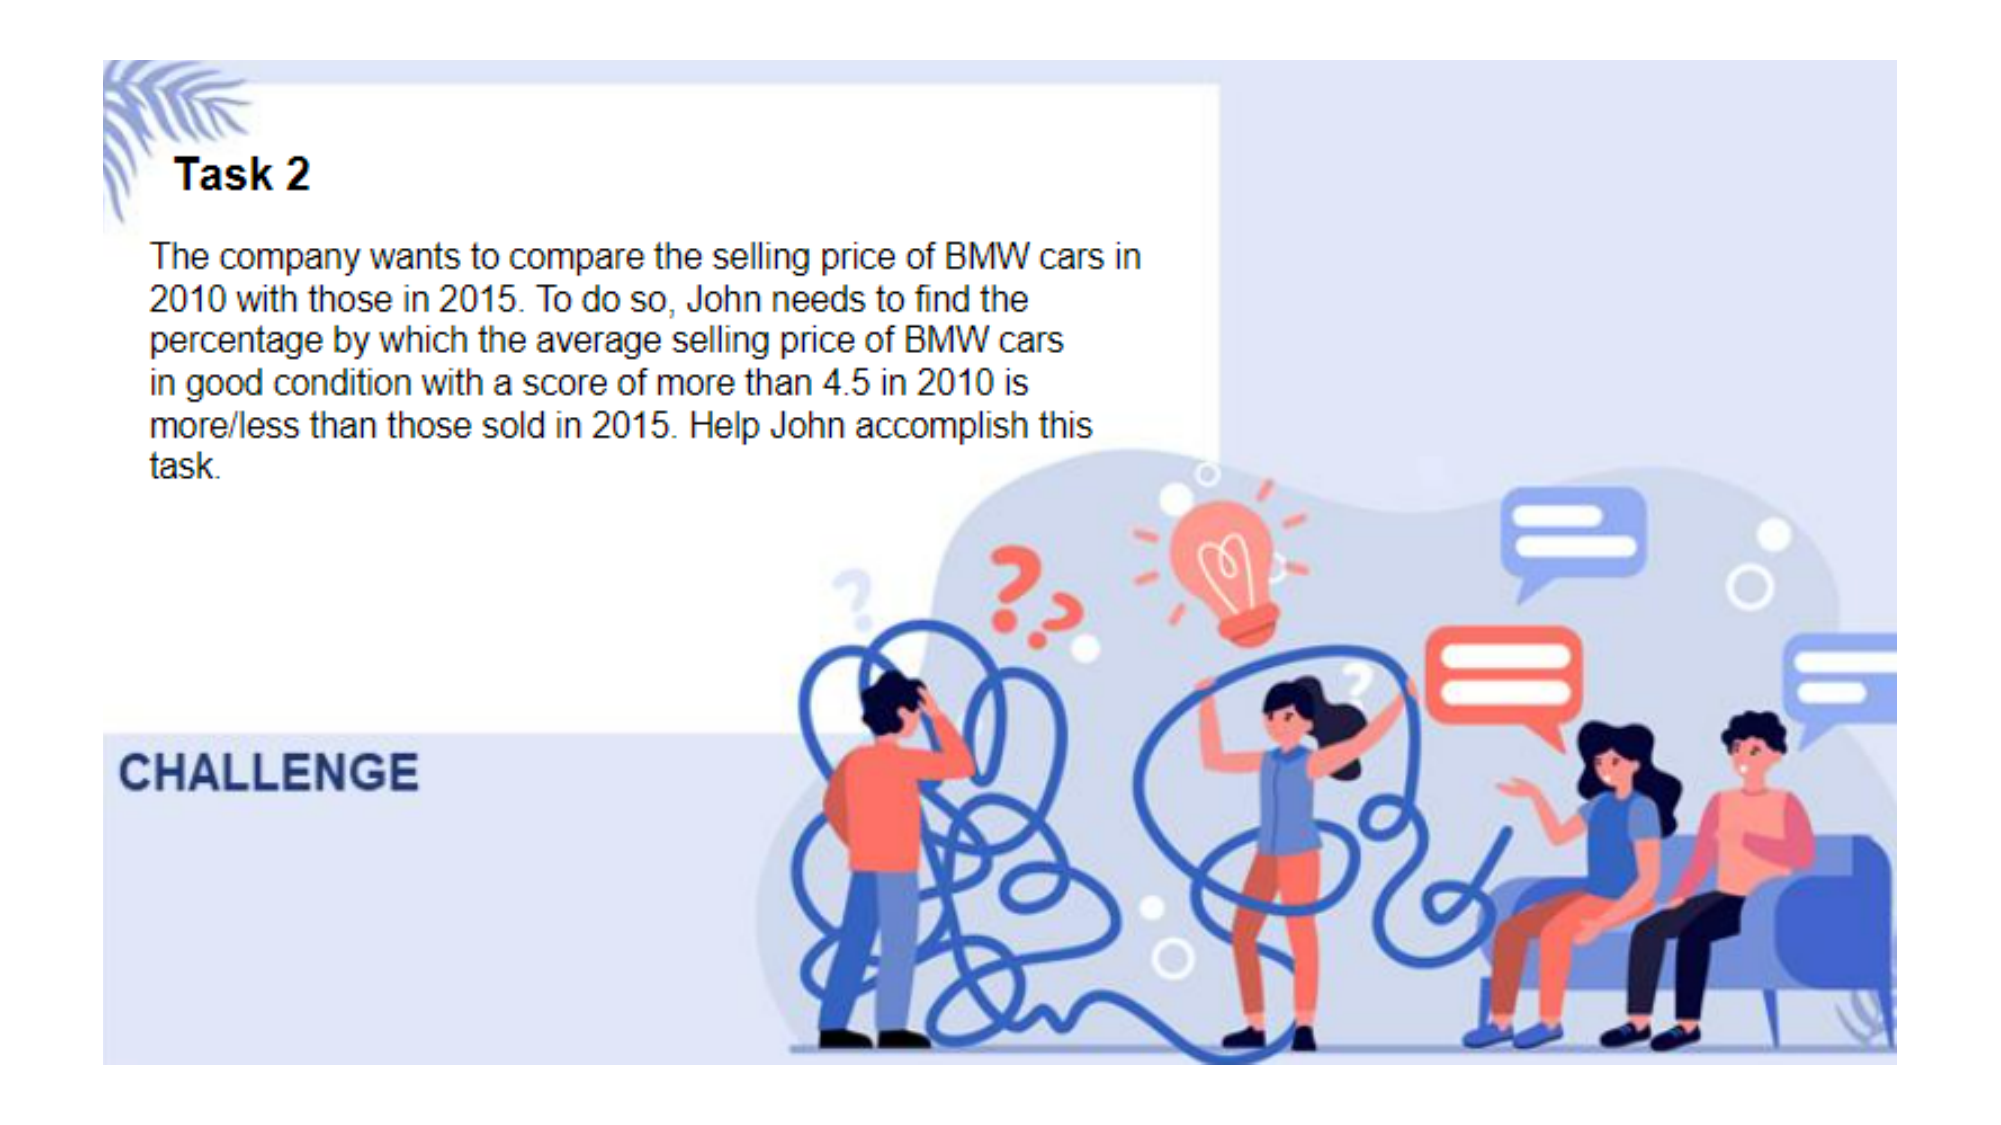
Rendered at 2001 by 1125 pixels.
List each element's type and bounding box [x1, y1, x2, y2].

picture [103, 60, 1897, 1065]
